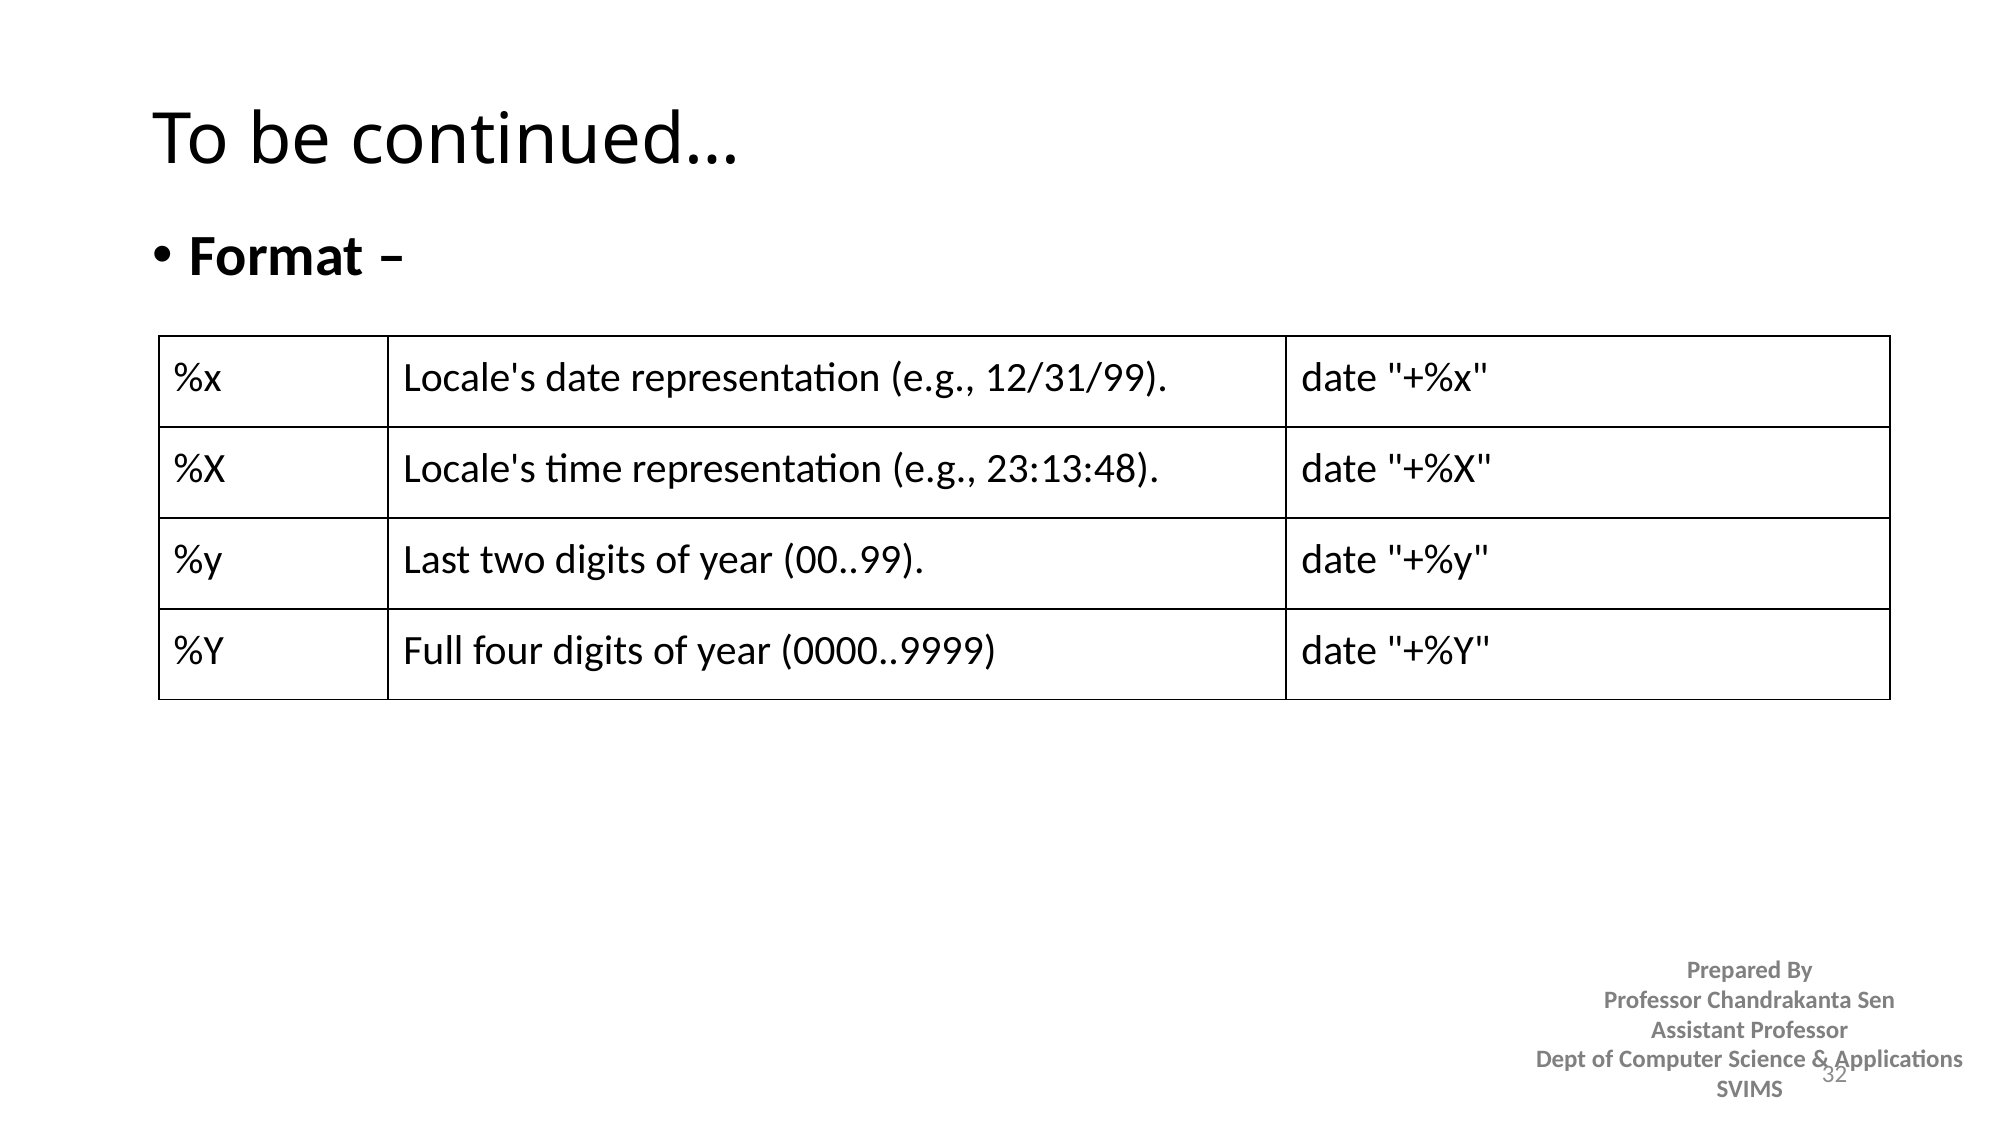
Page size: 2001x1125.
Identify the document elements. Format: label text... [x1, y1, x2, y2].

table_cell Locale's time representation (e.g., 23:13:48). [389, 428, 1285, 517]
table_header Locale's date representation (e.g., 12/31/99). [389, 337, 1285, 426]
table_cell Last two digits of year (00..99). [389, 519, 1285, 608]
table_header date "+%x" [1287, 337, 1889, 426]
slide_number 32 [1412, 1042, 1863, 1103]
table_cell %Y [160, 610, 387, 699]
table_cell Full four digits of year (0000..9999) [389, 610, 1285, 699]
table_cell %X [160, 428, 387, 517]
table_cell date "+%y" [1287, 519, 1889, 608]
table_cell date "+%X" [1287, 428, 1889, 517]
table_cell %y [160, 519, 387, 608]
table_cell date "+%Y" [1287, 610, 1889, 699]
title To be continued… [137, 94, 1863, 187]
list Format – [137, 217, 1863, 1023]
table_header %x [160, 337, 387, 426]
